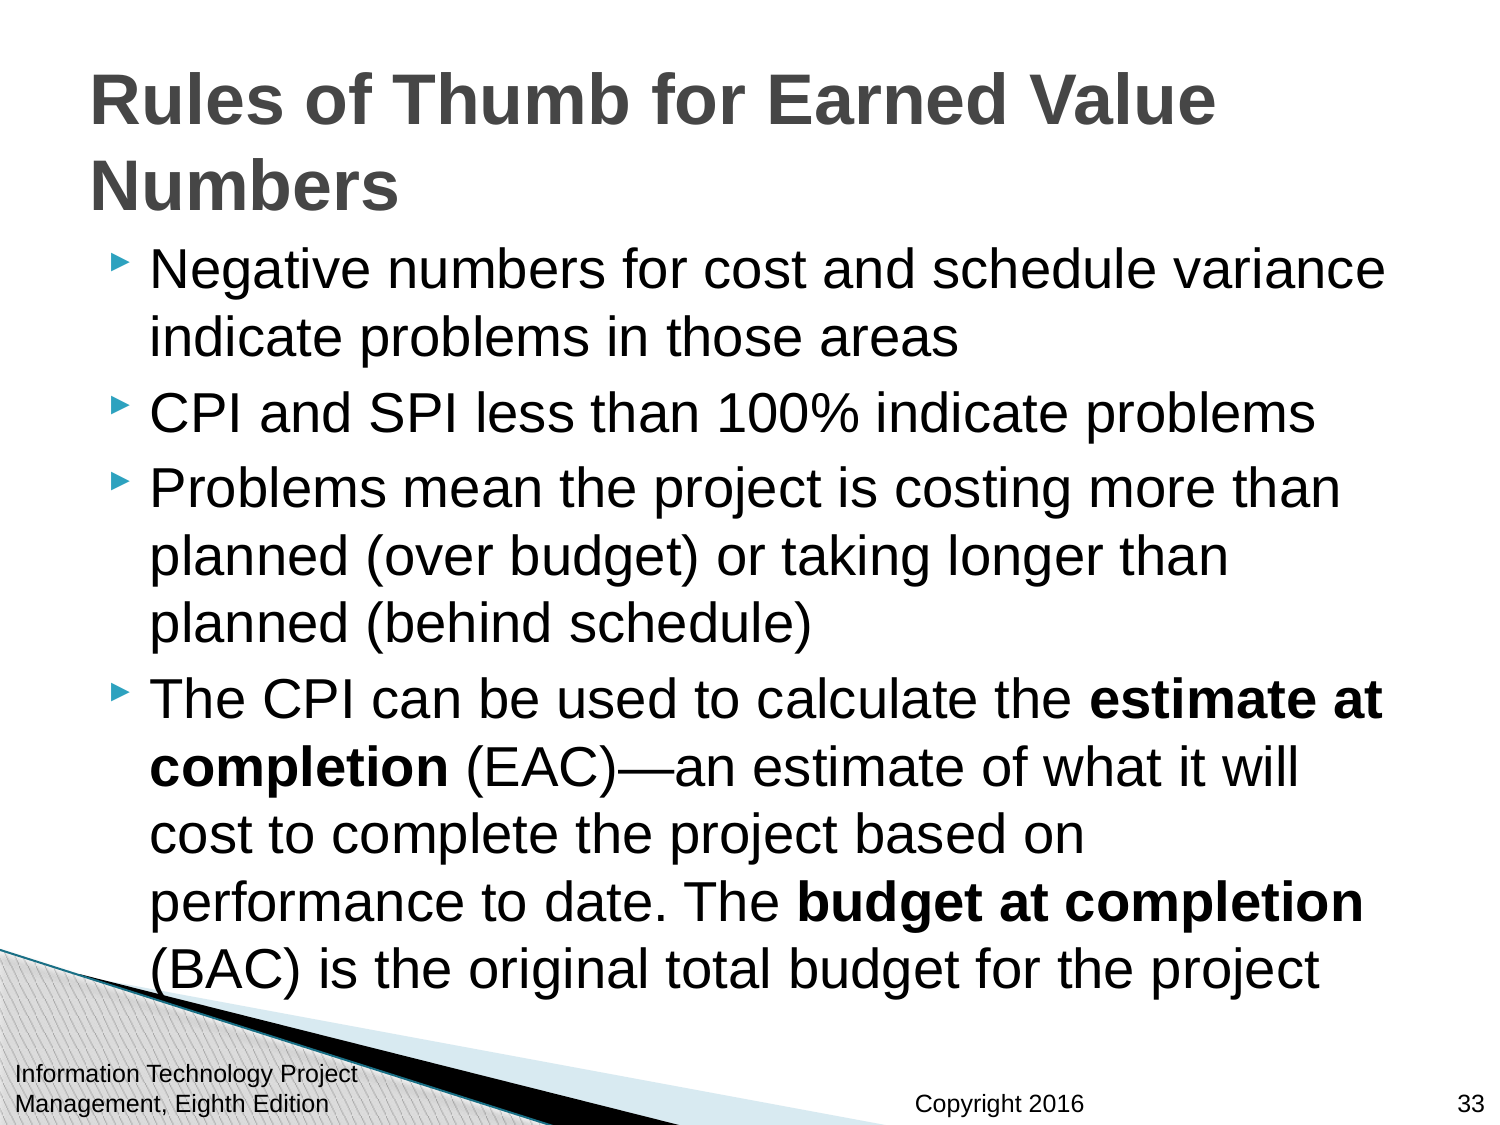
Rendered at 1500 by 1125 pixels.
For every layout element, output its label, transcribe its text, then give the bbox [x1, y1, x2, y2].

list Negative numbers for cost and schedule variance indicate problems in those areas CPI and SPI less than 100% indicate problems Problems mean the project is costing more than planned (over budget) or taking longer than planned (behind schedule) The CPI can be used to calculate the estimate at completion (EAC)—an estimate of what it will cost to complete the project based on performance to date. The budget at completion (BAC) is the original total budget for the project [74, 224, 1426, 968]
footer Information Technology Project Management, Eighth Edition [0, 1065, 425, 1125]
title Rules of Thumb for Earned Value Numbers [75, 45, 1425, 233]
slide_number 33 [1408, 1065, 1500, 1125]
